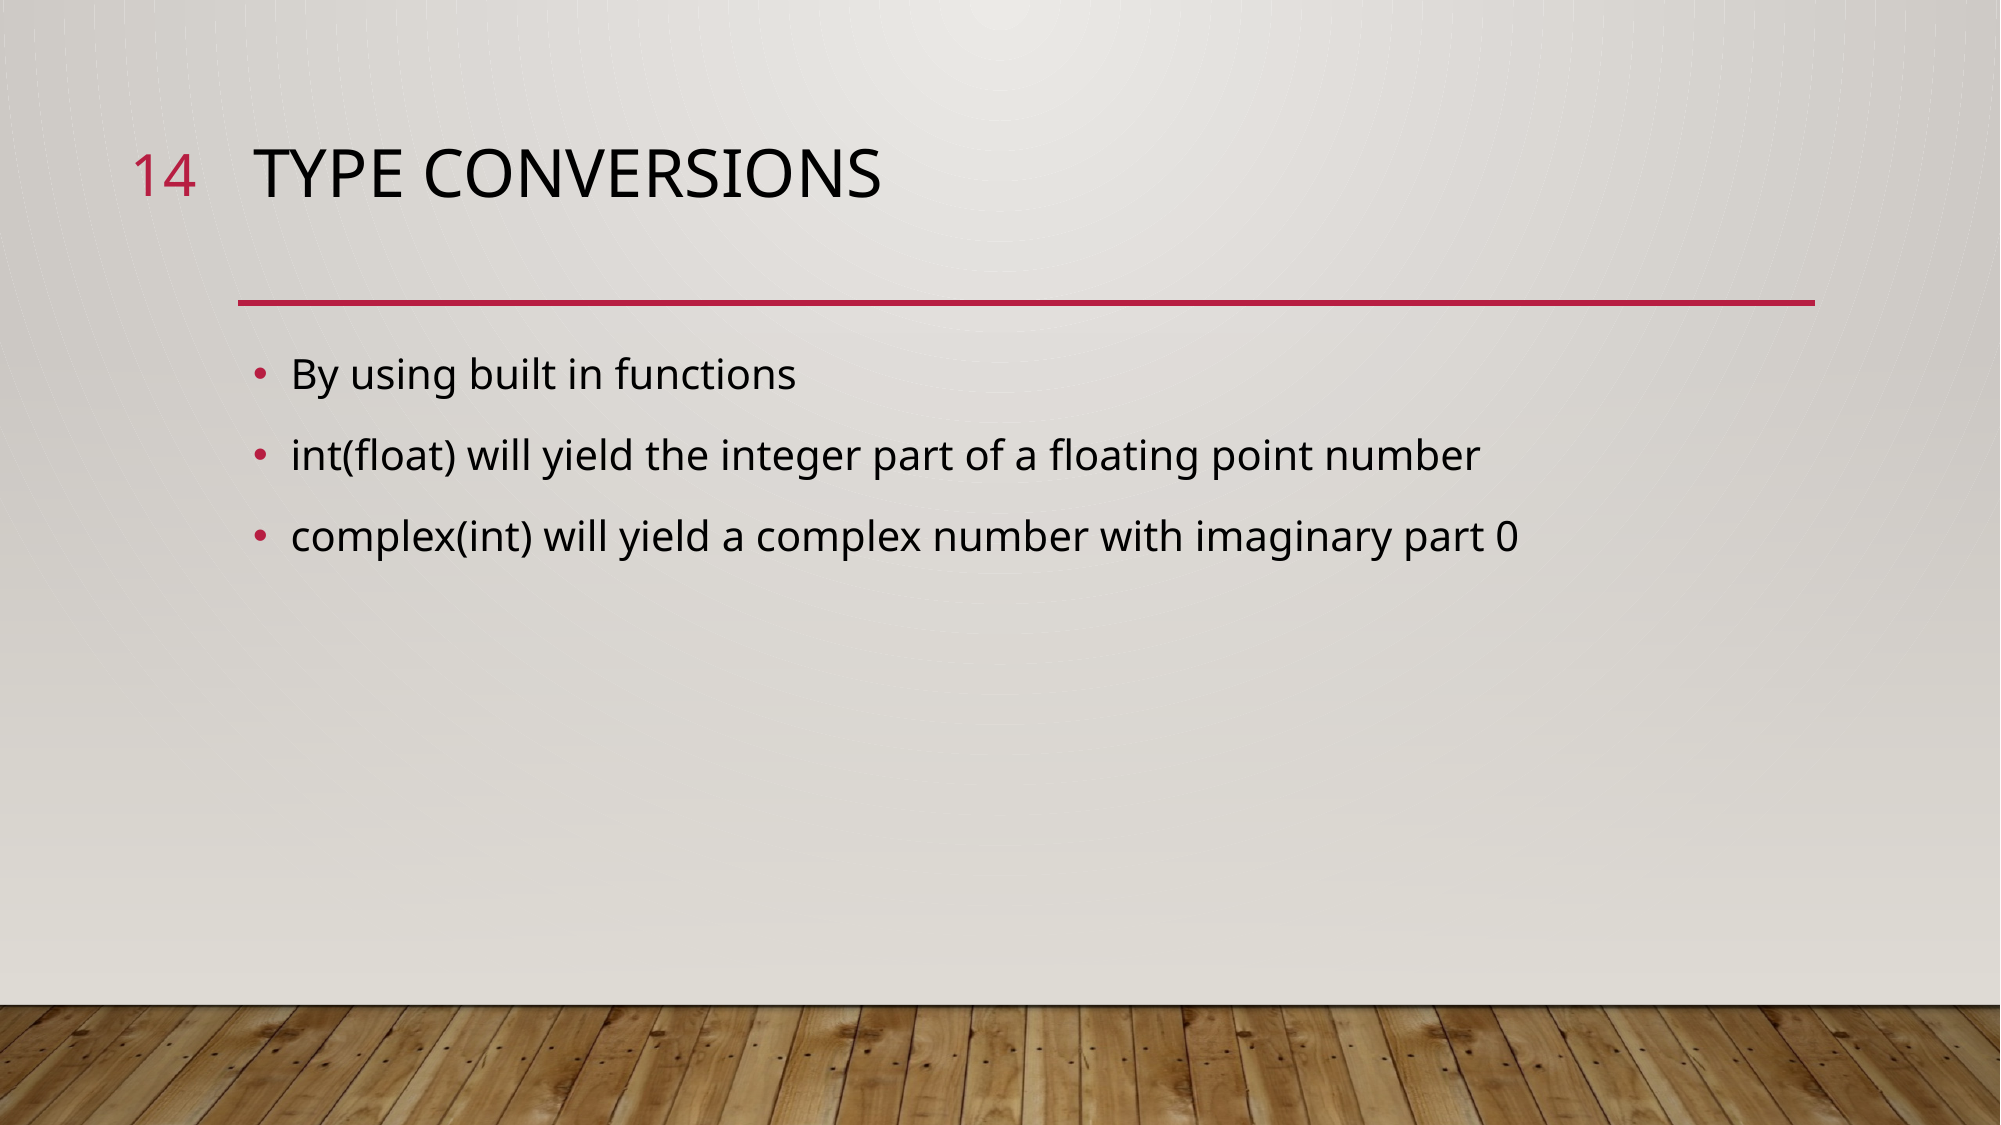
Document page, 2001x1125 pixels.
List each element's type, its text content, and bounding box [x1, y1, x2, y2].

title Type conversions [238, 131, 1814, 305]
picture [0, 1005, 2000, 1125]
slide_number 14 [78, 131, 212, 214]
list By using built in functions int(float) will yield the integer part of a floating point number complex(int) will yield a complex number with imaginary part 0 [238, 330, 1814, 897]
